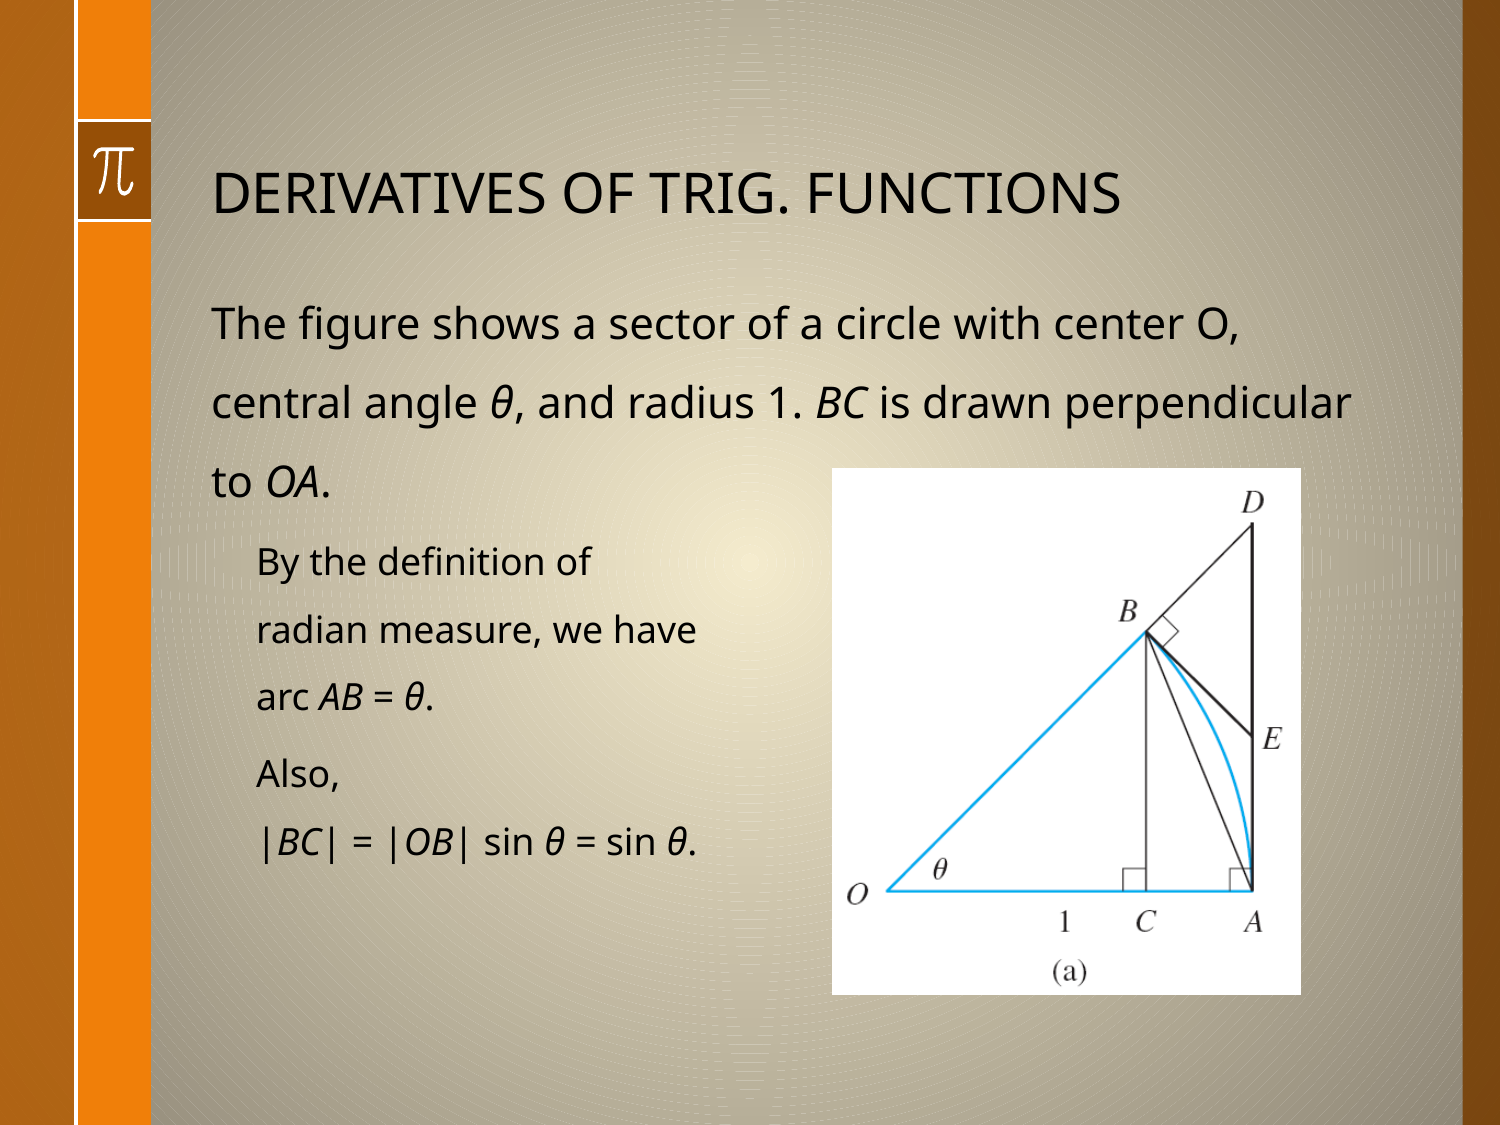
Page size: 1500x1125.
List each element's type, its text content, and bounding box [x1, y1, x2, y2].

list The figure shows a sector of a circle with center O, central angle θ, and radius 1. BC is drawn perpendicular to OA. By the definition of radian measure, we have arc AB = θ. Also, |BC| = |OB| sin θ = sin θ. [196, 262, 1400, 1013]
picture [831, 468, 1301, 995]
title DERIVATIVES OF TRIG. FUNCTIONS [196, 29, 1400, 233]
